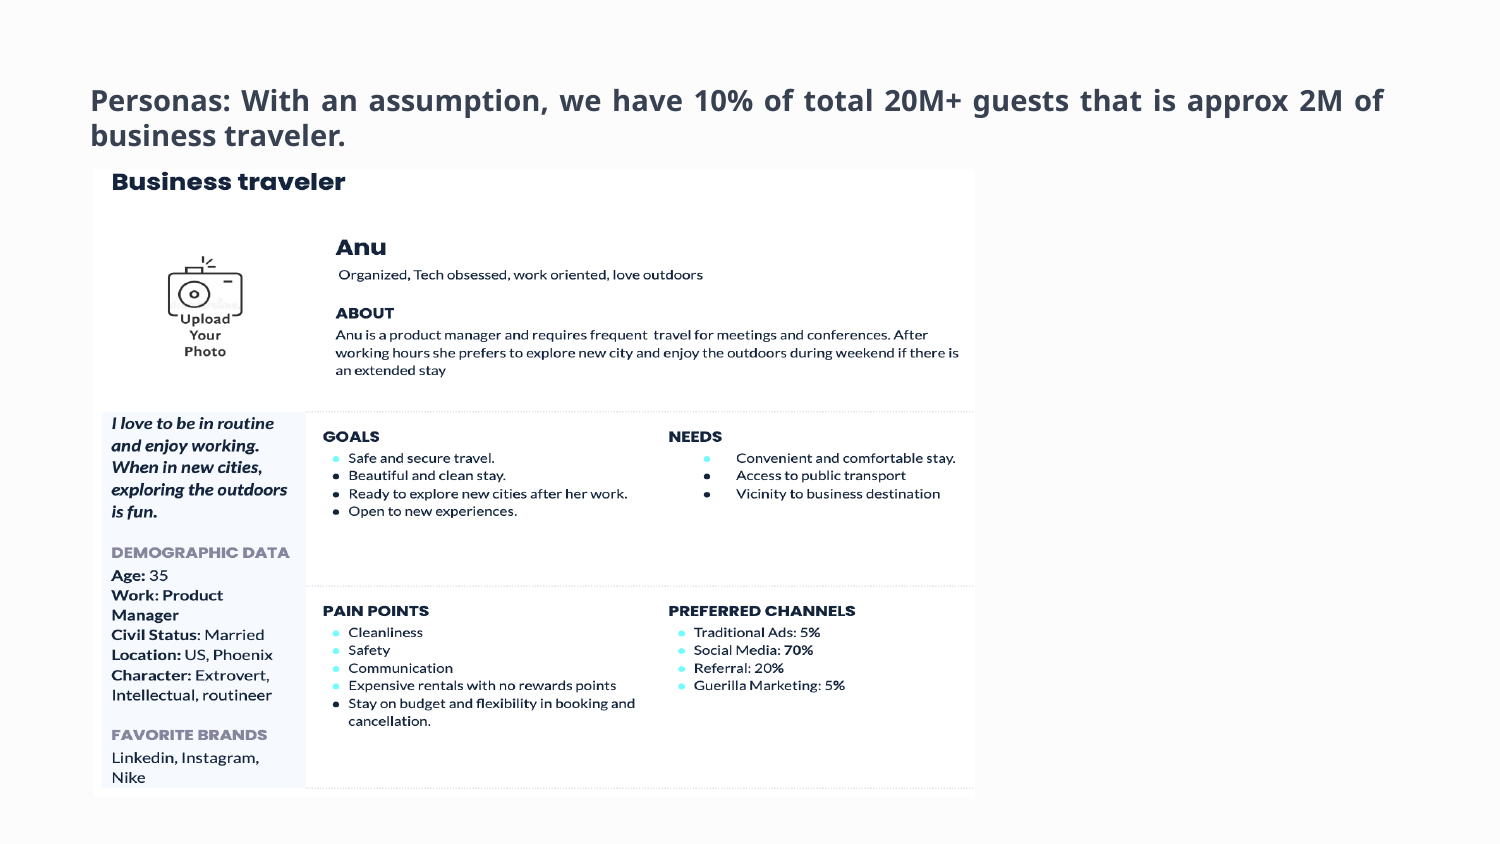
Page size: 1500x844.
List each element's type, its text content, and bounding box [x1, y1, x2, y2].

list Personas: With an assumption, we have 10% of total 20M+ guests that is approx 2M of business traveler. [75, 66, 1400, 592]
picture [94, 169, 976, 797]
